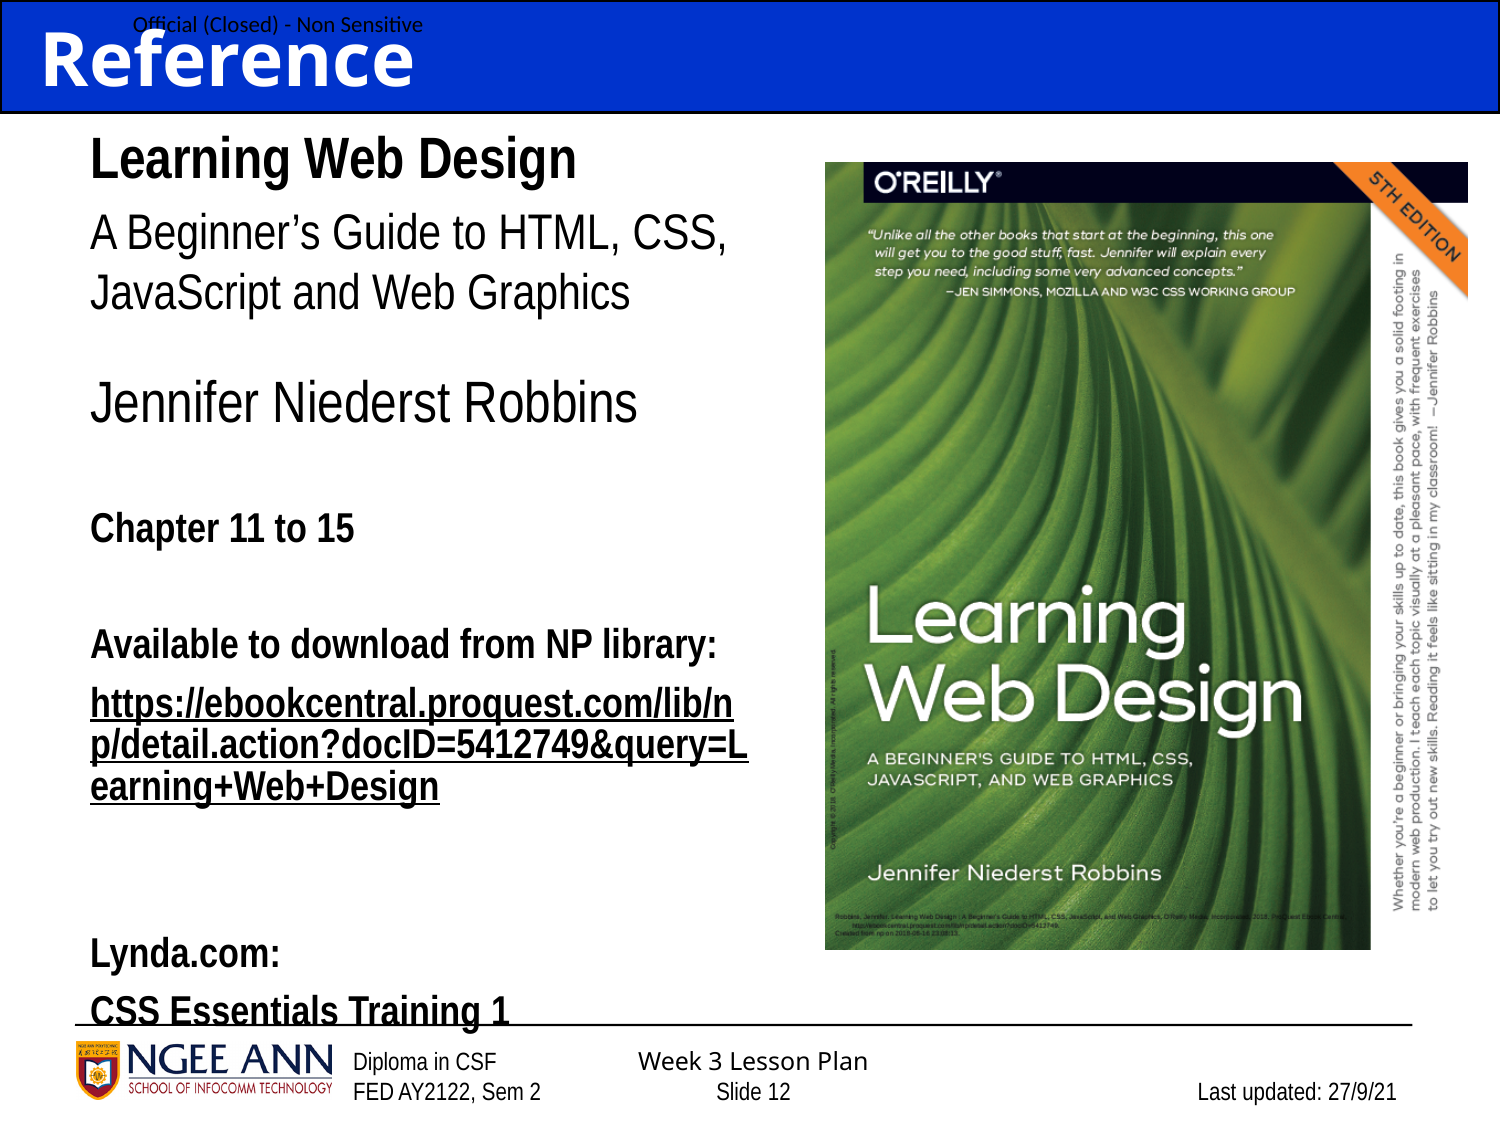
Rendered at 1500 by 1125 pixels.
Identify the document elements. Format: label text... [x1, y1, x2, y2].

title Reference [23, 0, 1500, 115]
list Learning Web Design A Beginner’s Guide to HTML, CSS, JavaScript and Web Graphics Jennifer Niederst Robbins Chapter 11 to 15 Available to download from NP library: https://ebookcentral.proquest.com/lib/np/detail.action?docID=5412749&query=Learning+Web+Design Lynda.com: CSS Essentials Training 1 [75, 112, 765, 1025]
picture [824, 162, 1468, 950]
picture [76, 1041, 332, 1100]
